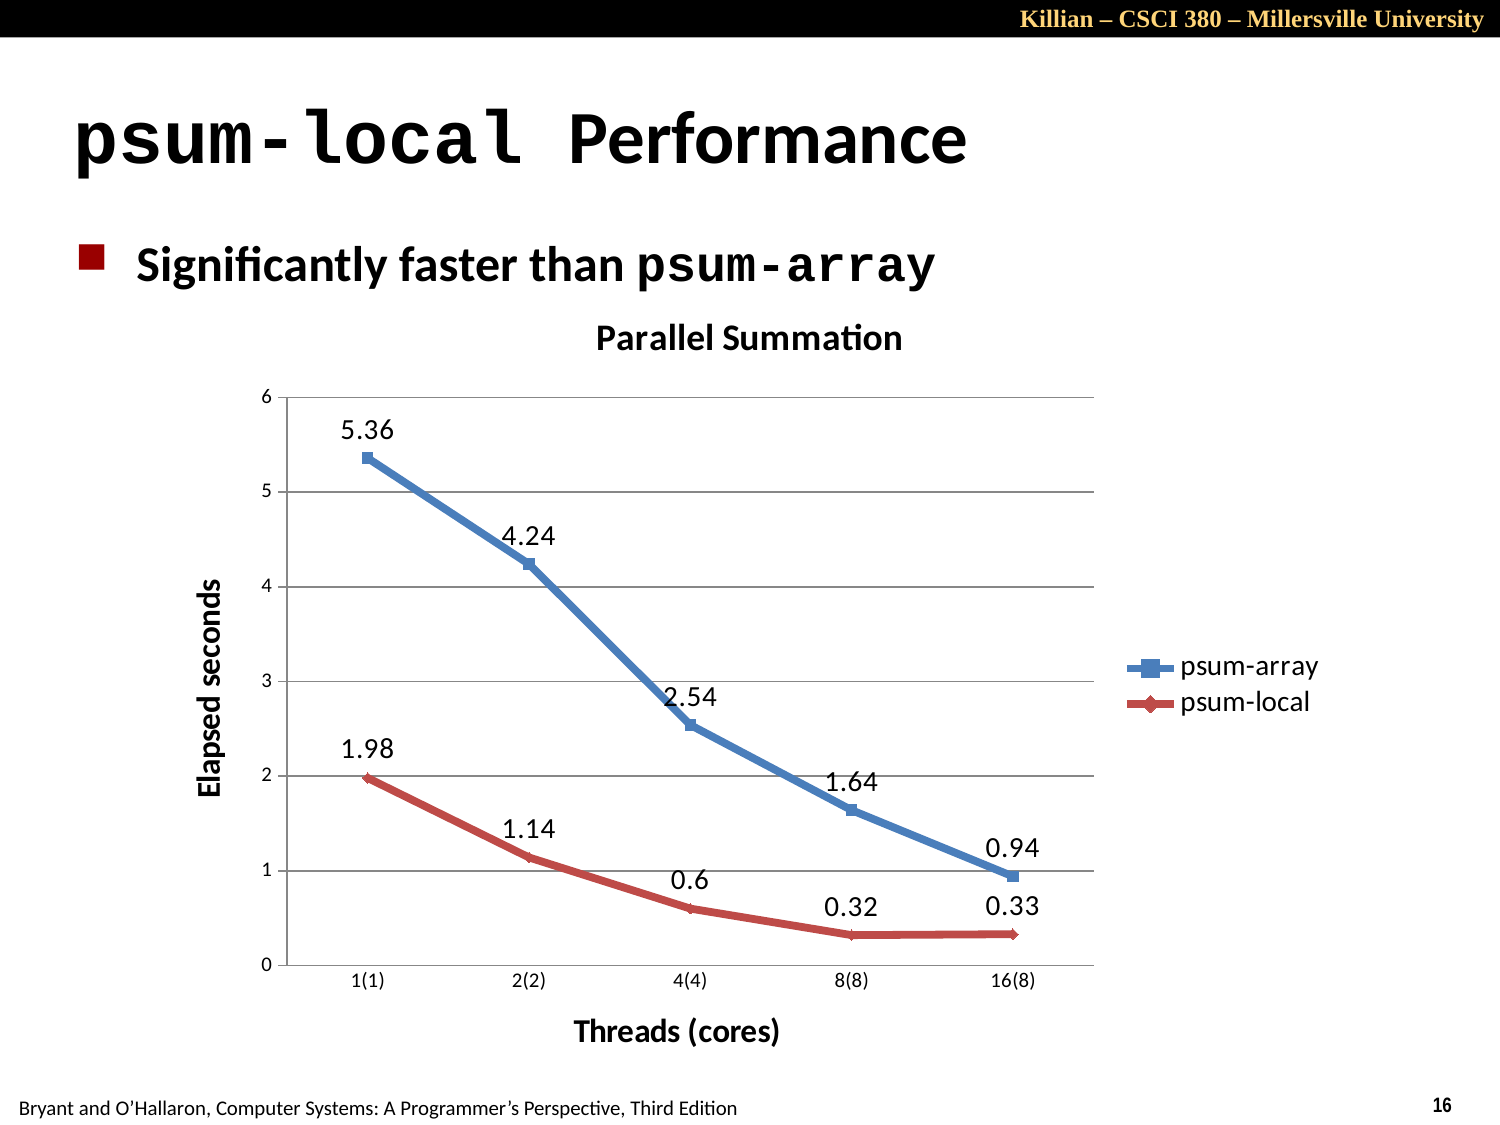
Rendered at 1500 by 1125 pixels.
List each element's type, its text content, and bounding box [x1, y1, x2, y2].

list Significantly faster than psum-array [64, 223, 1361, 313]
chart [158, 287, 1342, 1086]
title psum-local Performance [58, 71, 1305, 197]
